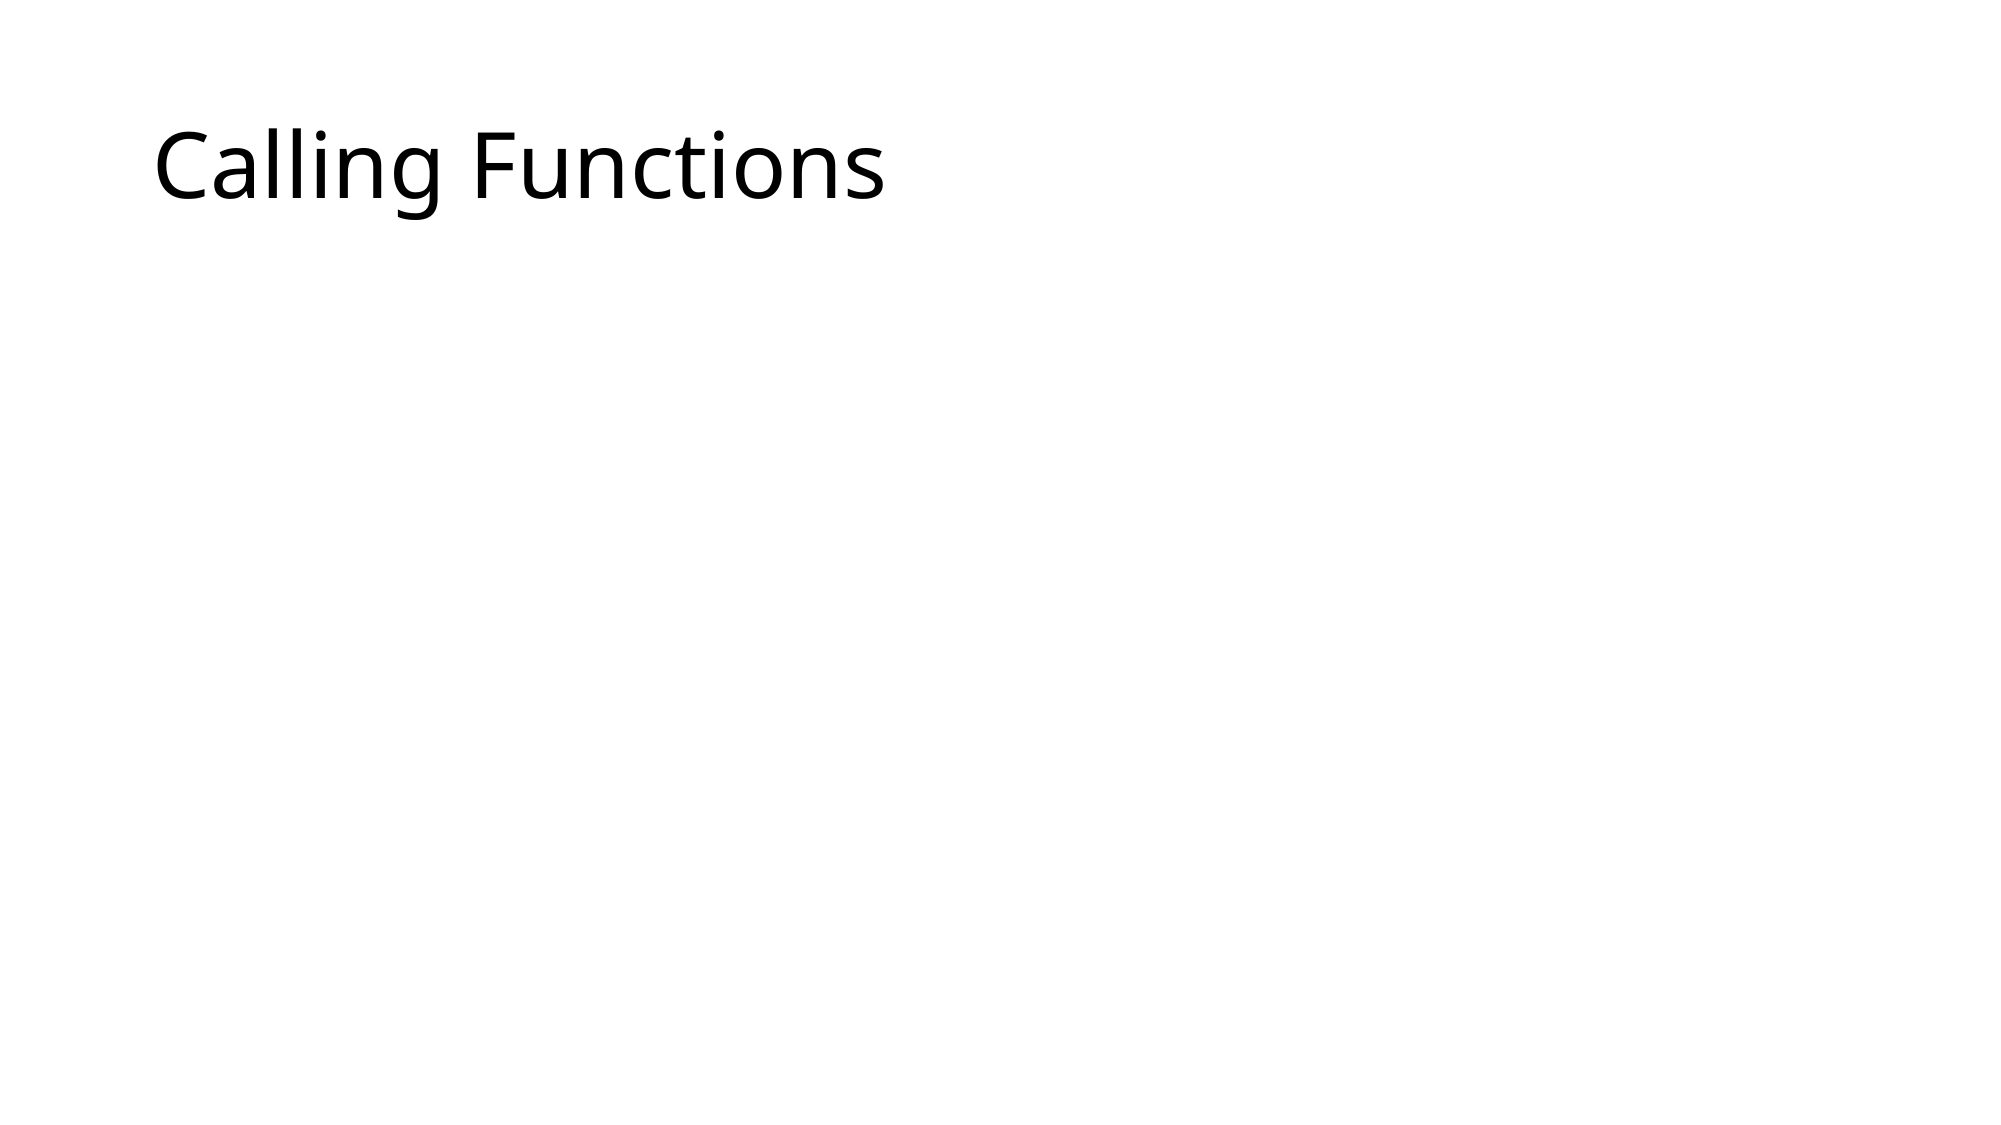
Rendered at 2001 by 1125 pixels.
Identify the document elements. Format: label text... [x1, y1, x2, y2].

title Calling Functions [137, 59, 1863, 278]
